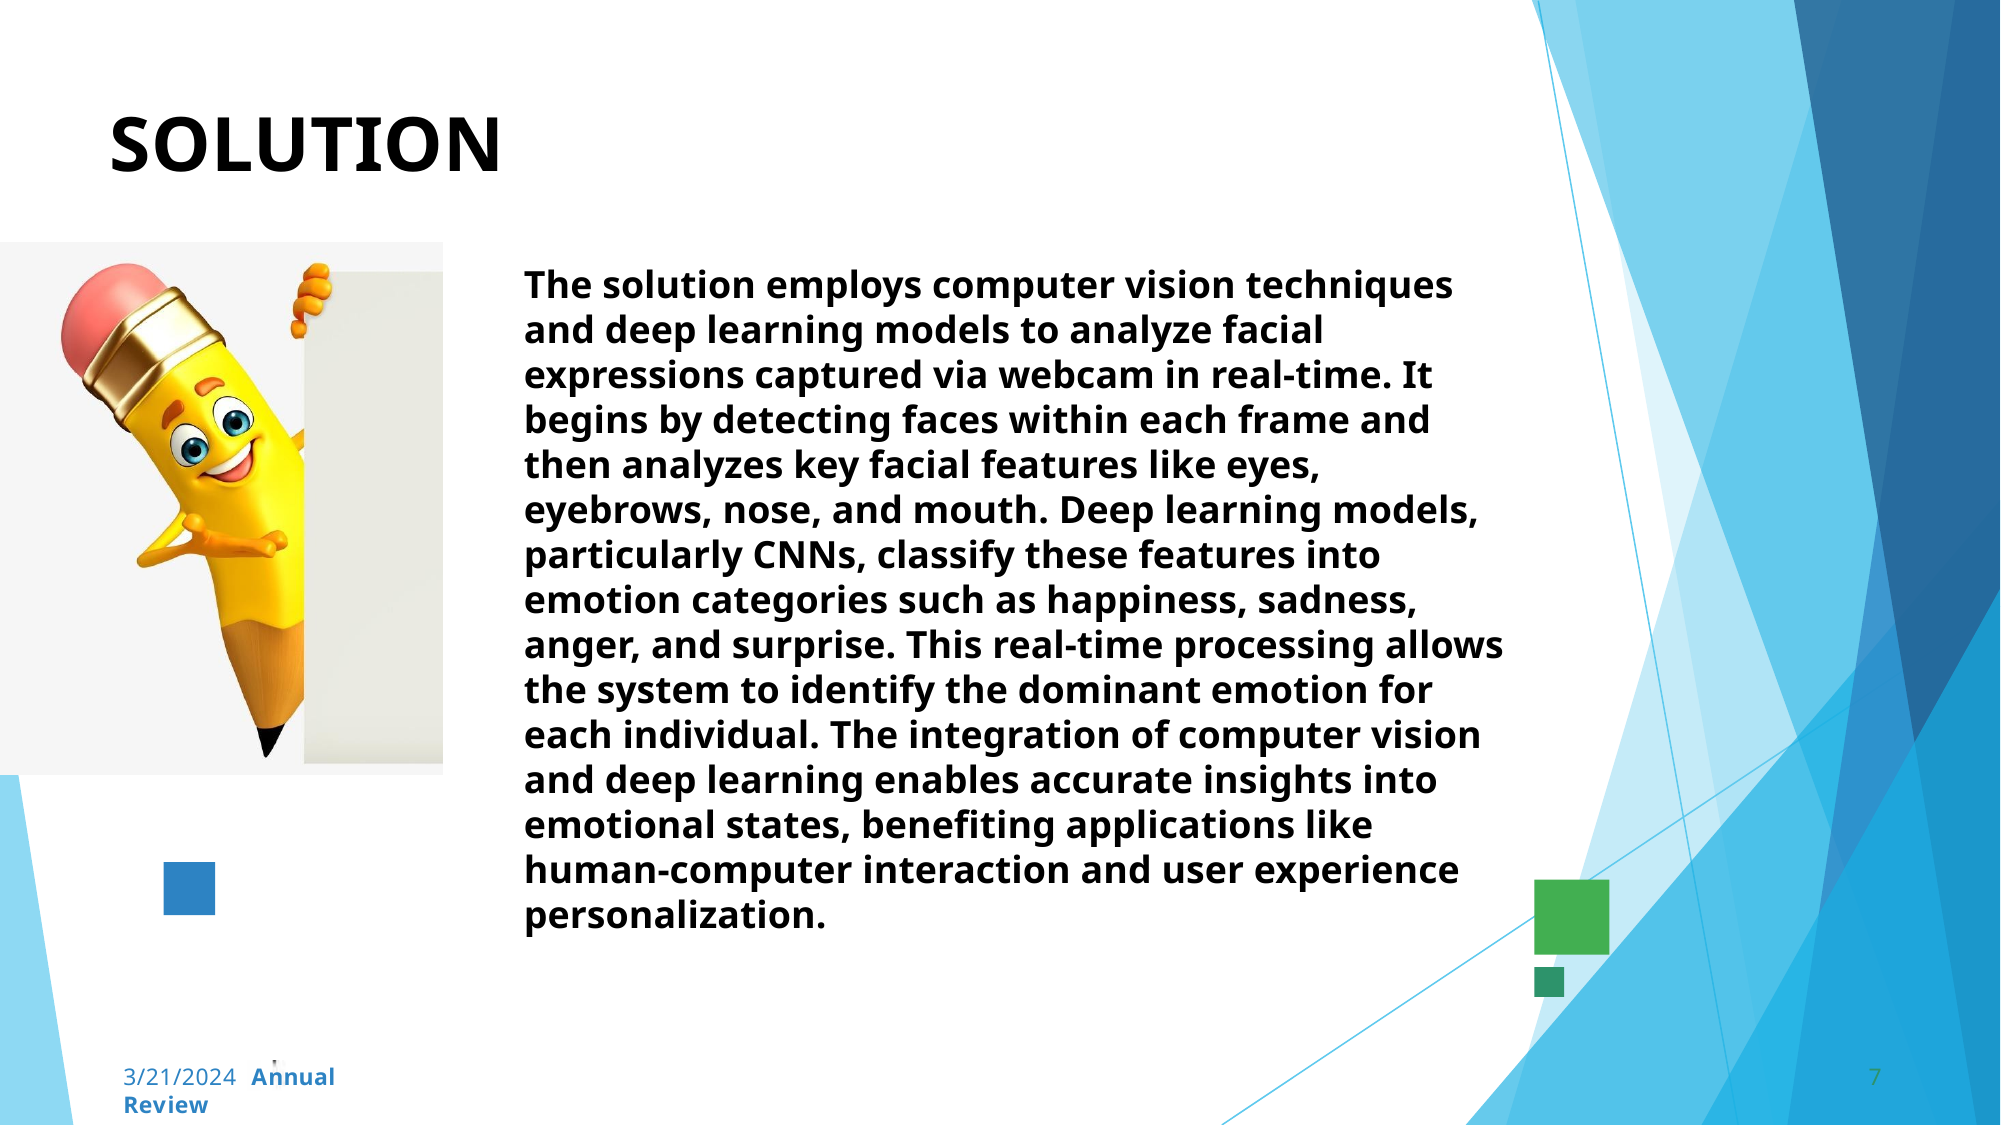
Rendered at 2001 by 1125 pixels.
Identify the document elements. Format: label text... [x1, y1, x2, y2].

text_box The solution employs computer vision techniques and deep learning models to analyze facial expressions captured via webcam in real-time. It begins by detecting faces within each frame and then analyzes key facial features like eyes, eyebrows, nose, and mouth. Deep learning models, particularly CNNs, classify these features into emotion categories such as happiness, sadness, anger, and surprise. This real-time processing allows the system to identify the dominant emotion for each individual. The integration of computer vision and deep learning enables accurate insights into emotional states, benefiting applications like human-computer interaction and user experience personalization. [509, 208, 1532, 944]
text_box [1534, 967, 1565, 997]
picture [0, 241, 443, 776]
text_box [163, 862, 216, 916]
text_box 3/21/2024 Annual Review [121, 1103, 417, 1118]
text_box [1534, 879, 1610, 955]
title SOLUTION [87, 94, 1690, 285]
slide_number 7 [1862, 1061, 1888, 1125]
picture [110, 1060, 463, 1094]
